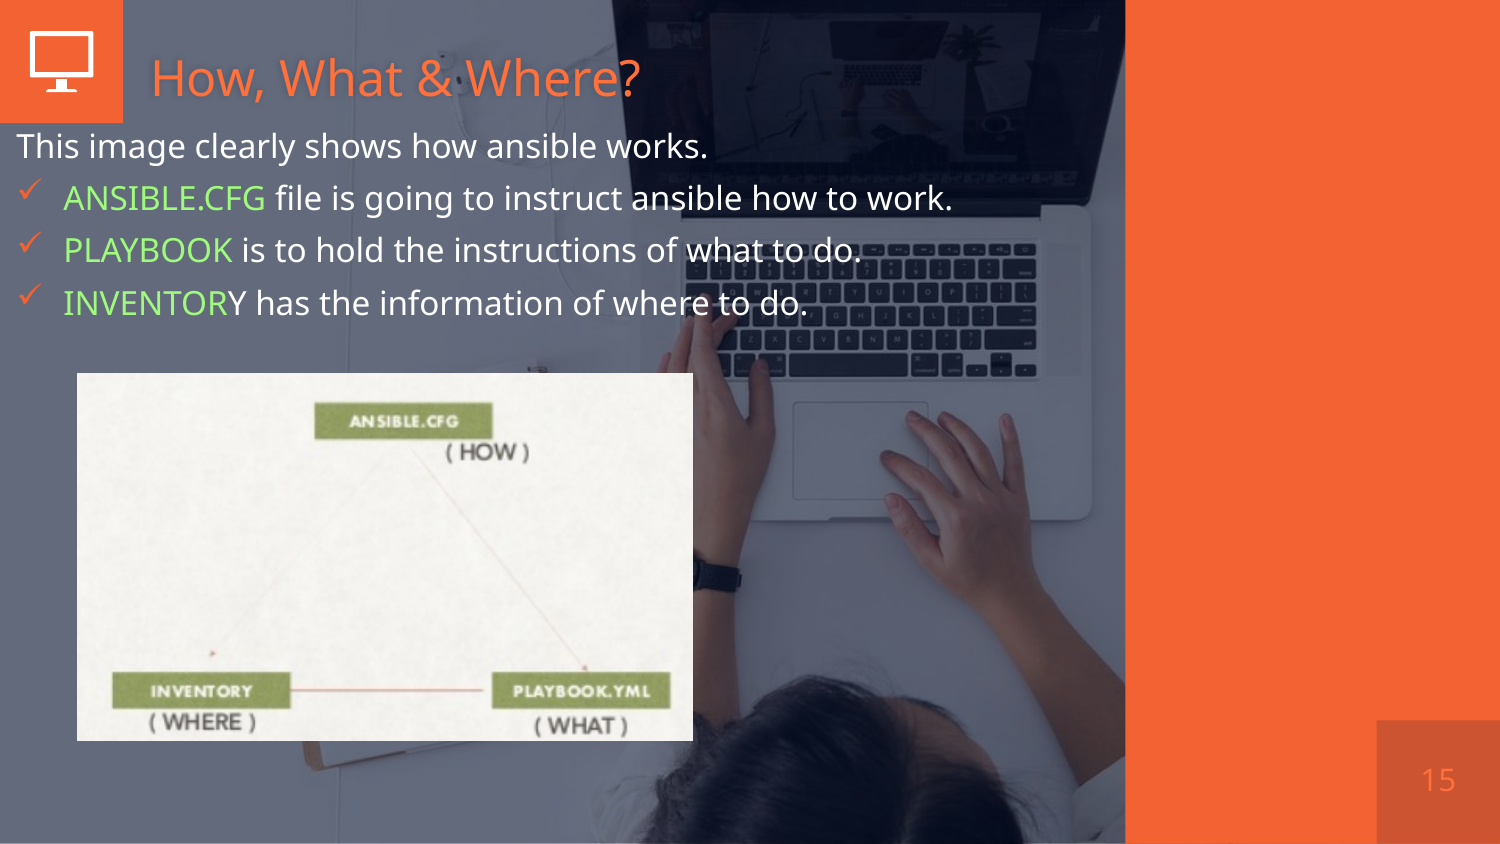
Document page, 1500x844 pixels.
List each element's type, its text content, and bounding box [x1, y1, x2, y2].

picture [76, 372, 693, 741]
title How, What & Where? [150, 31, 1101, 108]
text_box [29, 30, 94, 93]
list This image clearly shows how ansible works. ANSIBLE.CFG file is going to instruct ansible how to work. PLAYBOOK is to hold the instructions of what to do. INVENTORY has the information of where to do. [16, 124, 1122, 813]
slide_number 15 [1376, 720, 1500, 844]
